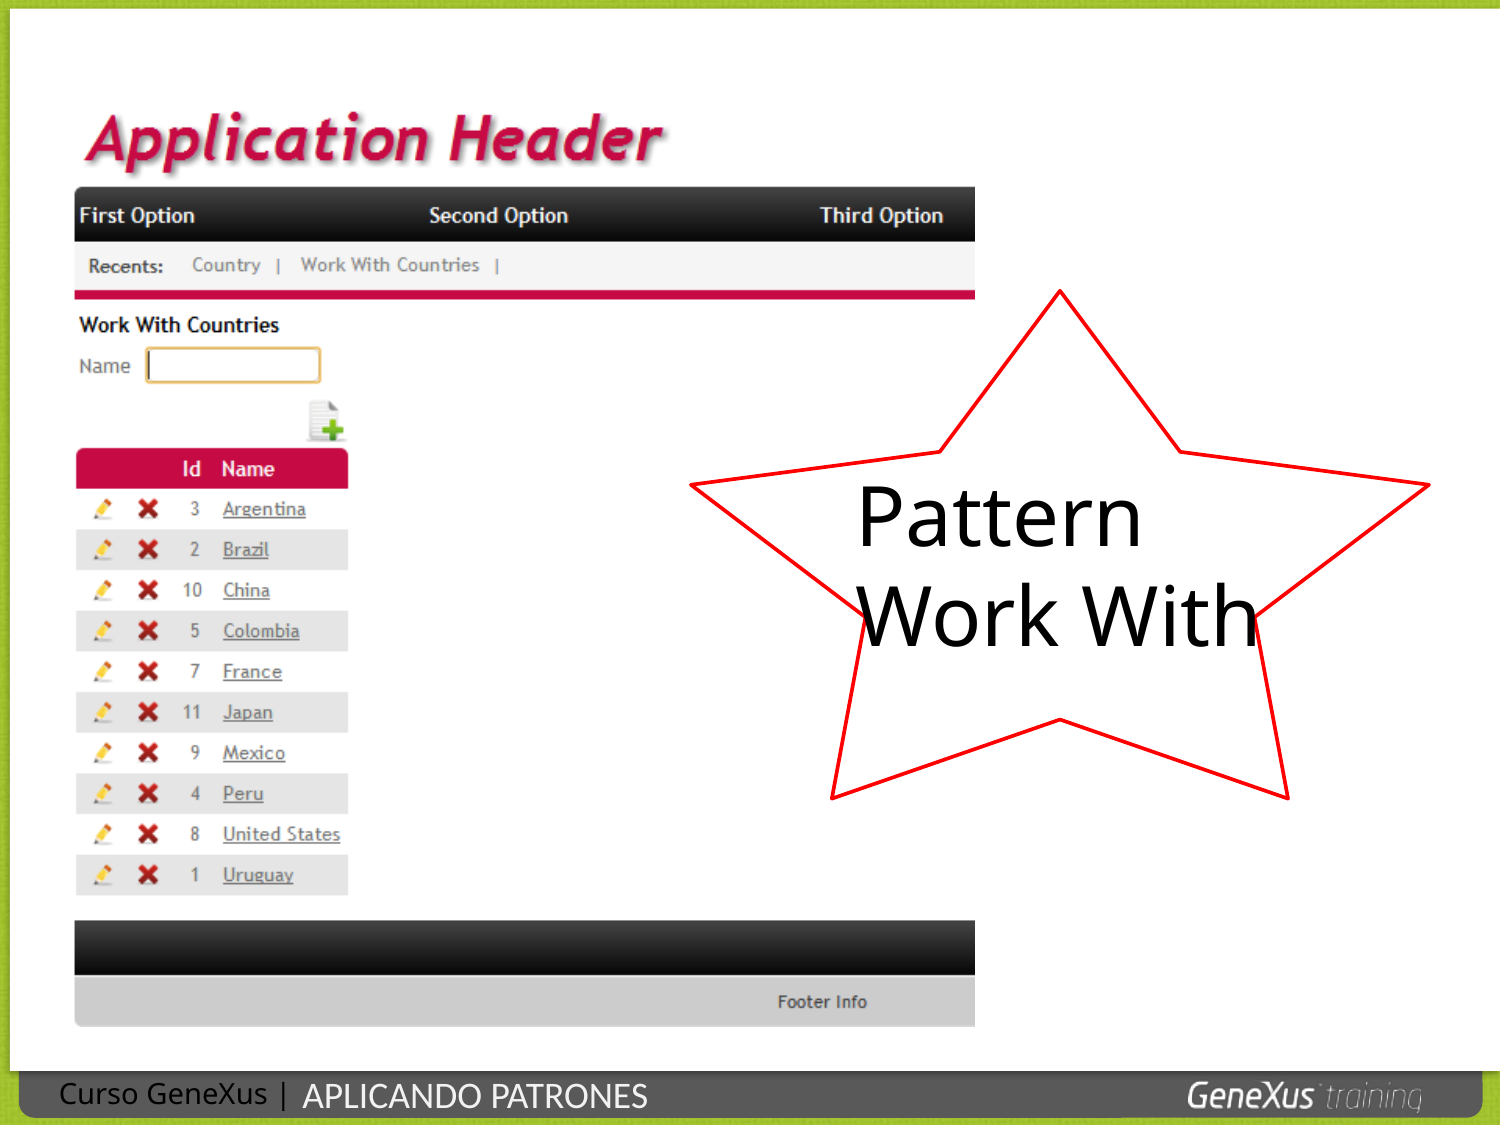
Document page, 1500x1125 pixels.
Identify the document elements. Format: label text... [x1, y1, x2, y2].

picture [52, 98, 976, 1027]
text_box APLICANDO PATRONES [285, 1068, 691, 1119]
text_box [979, 671, 1289, 799]
text_box Pattern Work With [979, 456, 1278, 671]
text_box [979, 290, 1212, 456]
text_box [1278, 464, 1430, 600]
